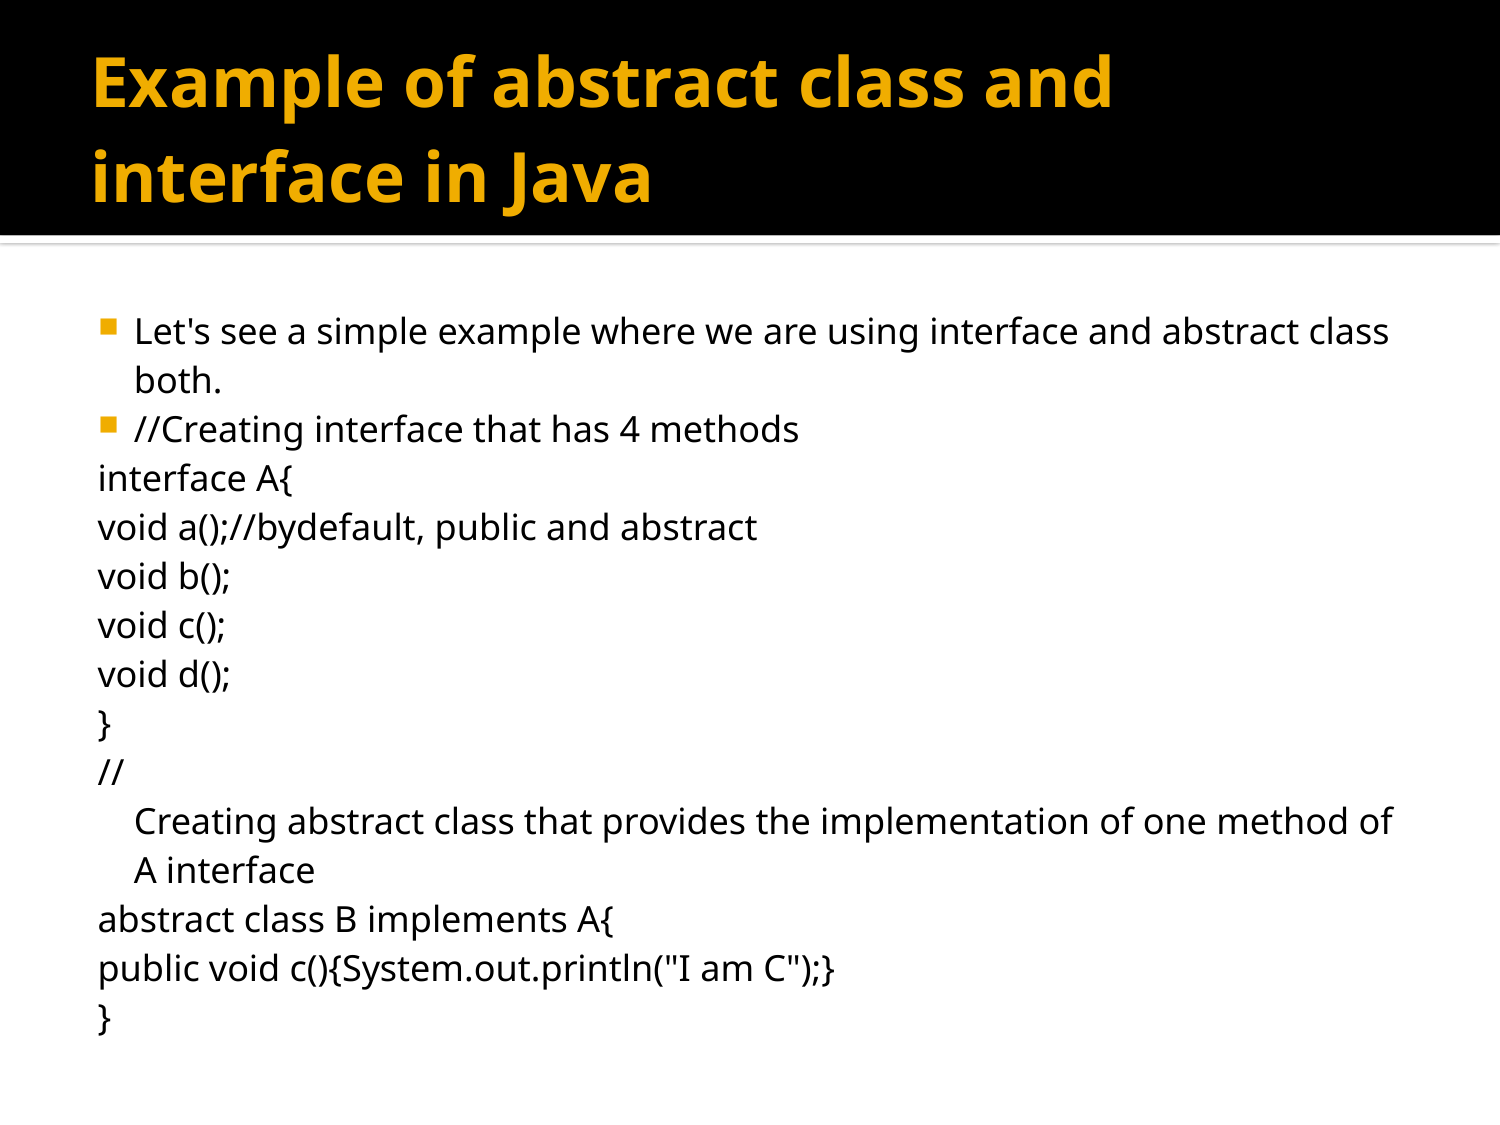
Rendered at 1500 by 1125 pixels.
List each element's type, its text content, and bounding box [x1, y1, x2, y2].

title Example of abstract class and interface in Java [75, 25, 1425, 231]
list Let's see a simple example where we are using interface and abstract class both. //Creating interface that has 4 methods interface A{ void a();//bydefault, public and abstract void b(); void c(); void d(); } //Creating abstract class that provides the implementation of one method of A interface abstract class B implements A{ public void c(){System.out.println("I am C");} } [75, 291, 1425, 1050]
